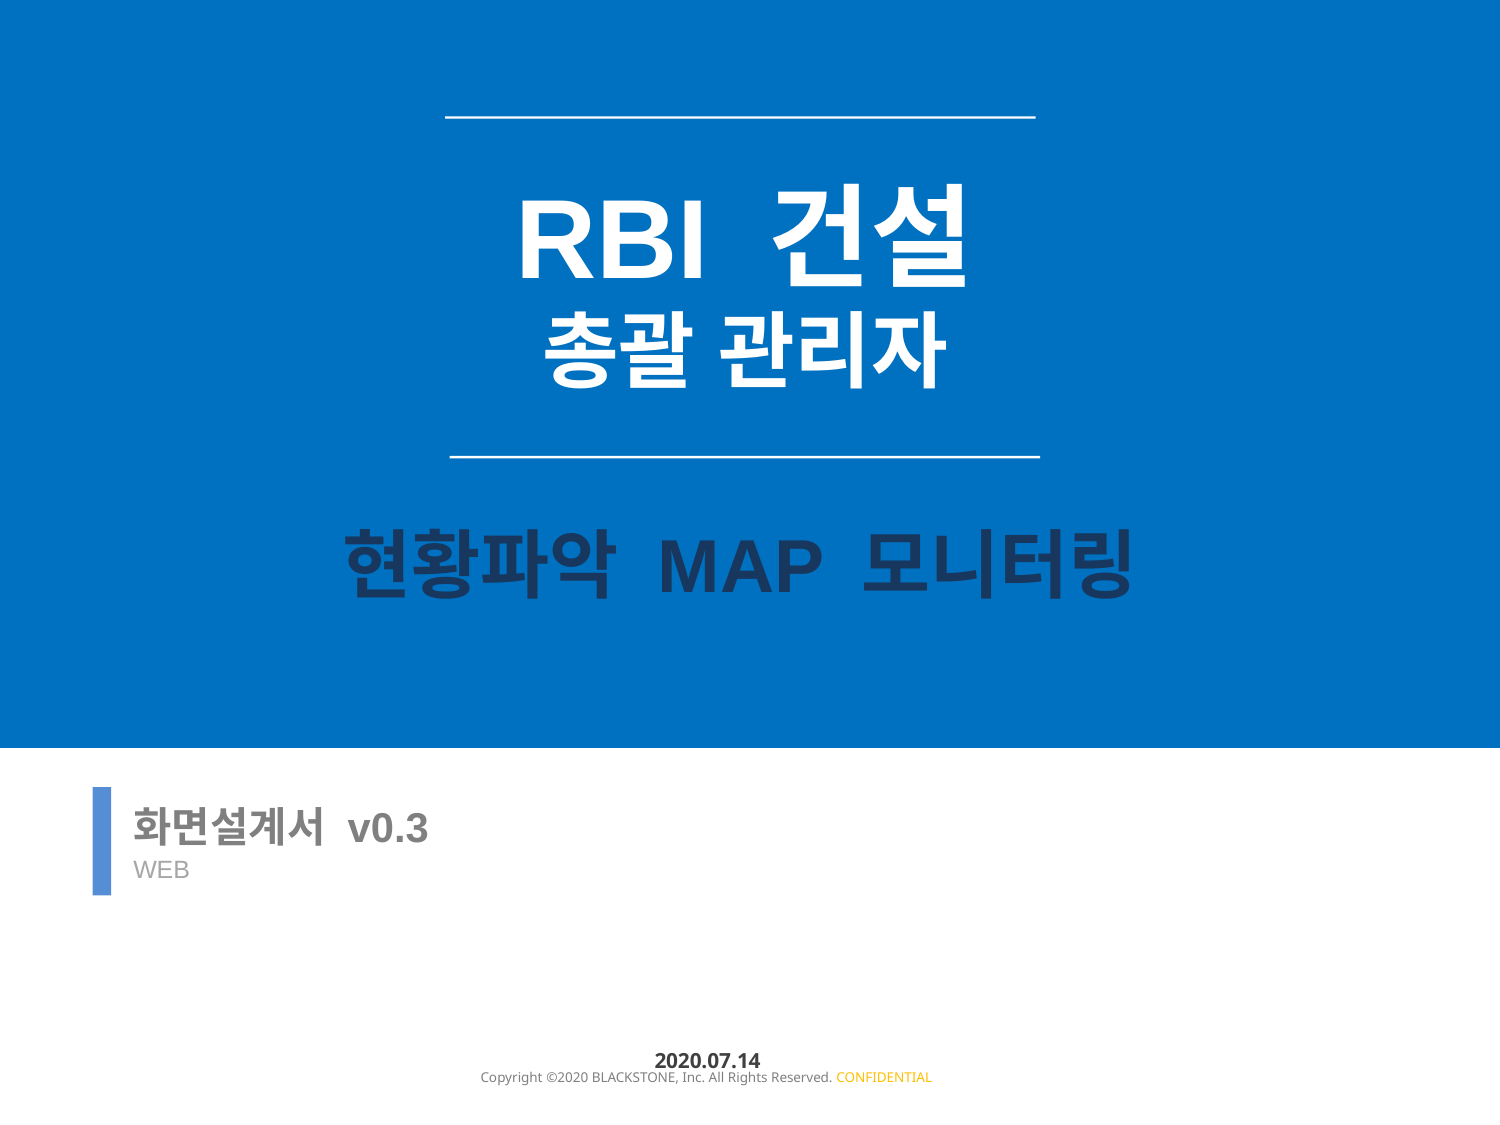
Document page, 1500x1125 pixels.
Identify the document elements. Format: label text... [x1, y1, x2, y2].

text_box WEB [118, 864, 1418, 894]
text_box 화면설계서 v0.3 [118, 787, 1418, 864]
text_box 2020.07.14 [614, 1015, 801, 1081]
